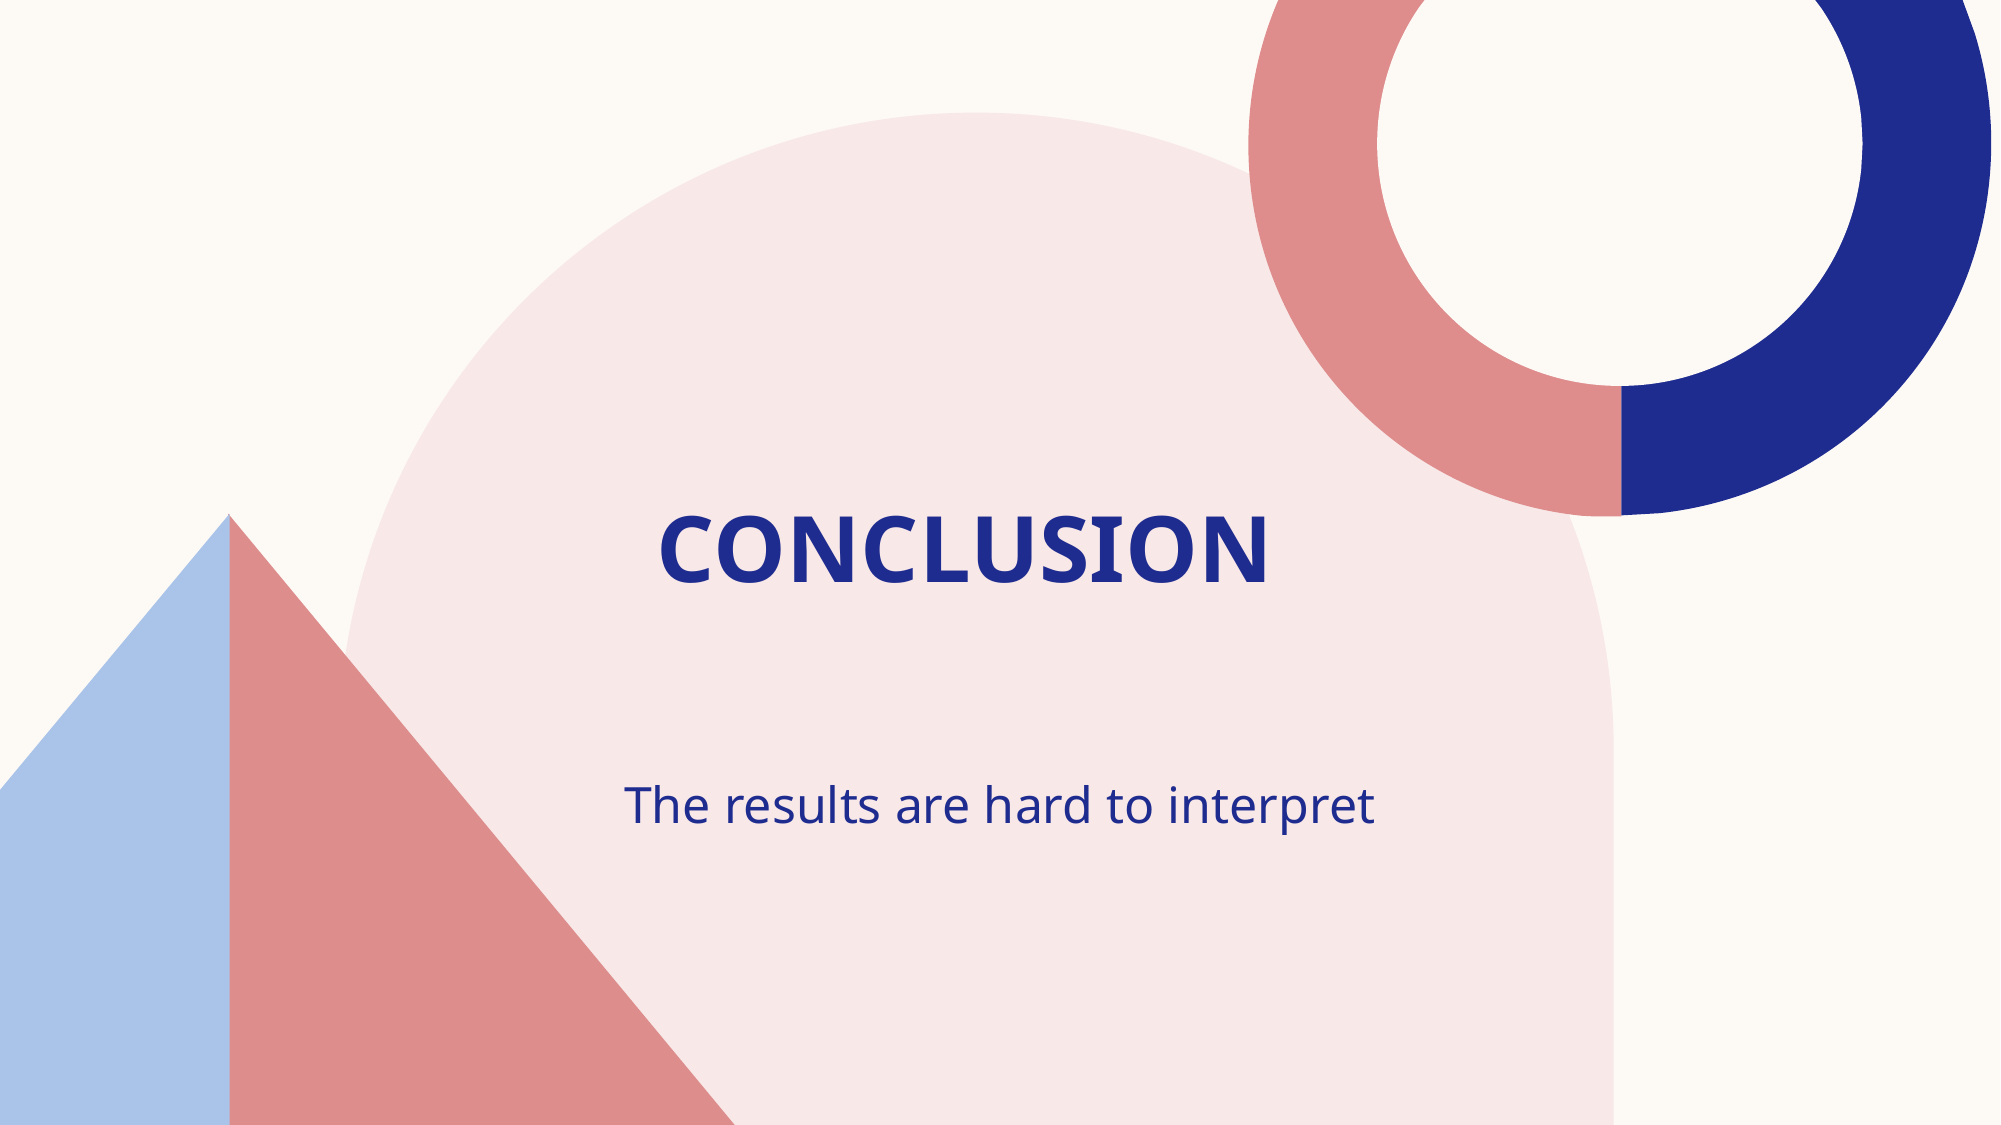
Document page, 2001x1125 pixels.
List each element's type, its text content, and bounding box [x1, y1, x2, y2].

title Conclusion [439, 483, 1490, 610]
list The results are hard to interpret [474, 773, 1525, 858]
